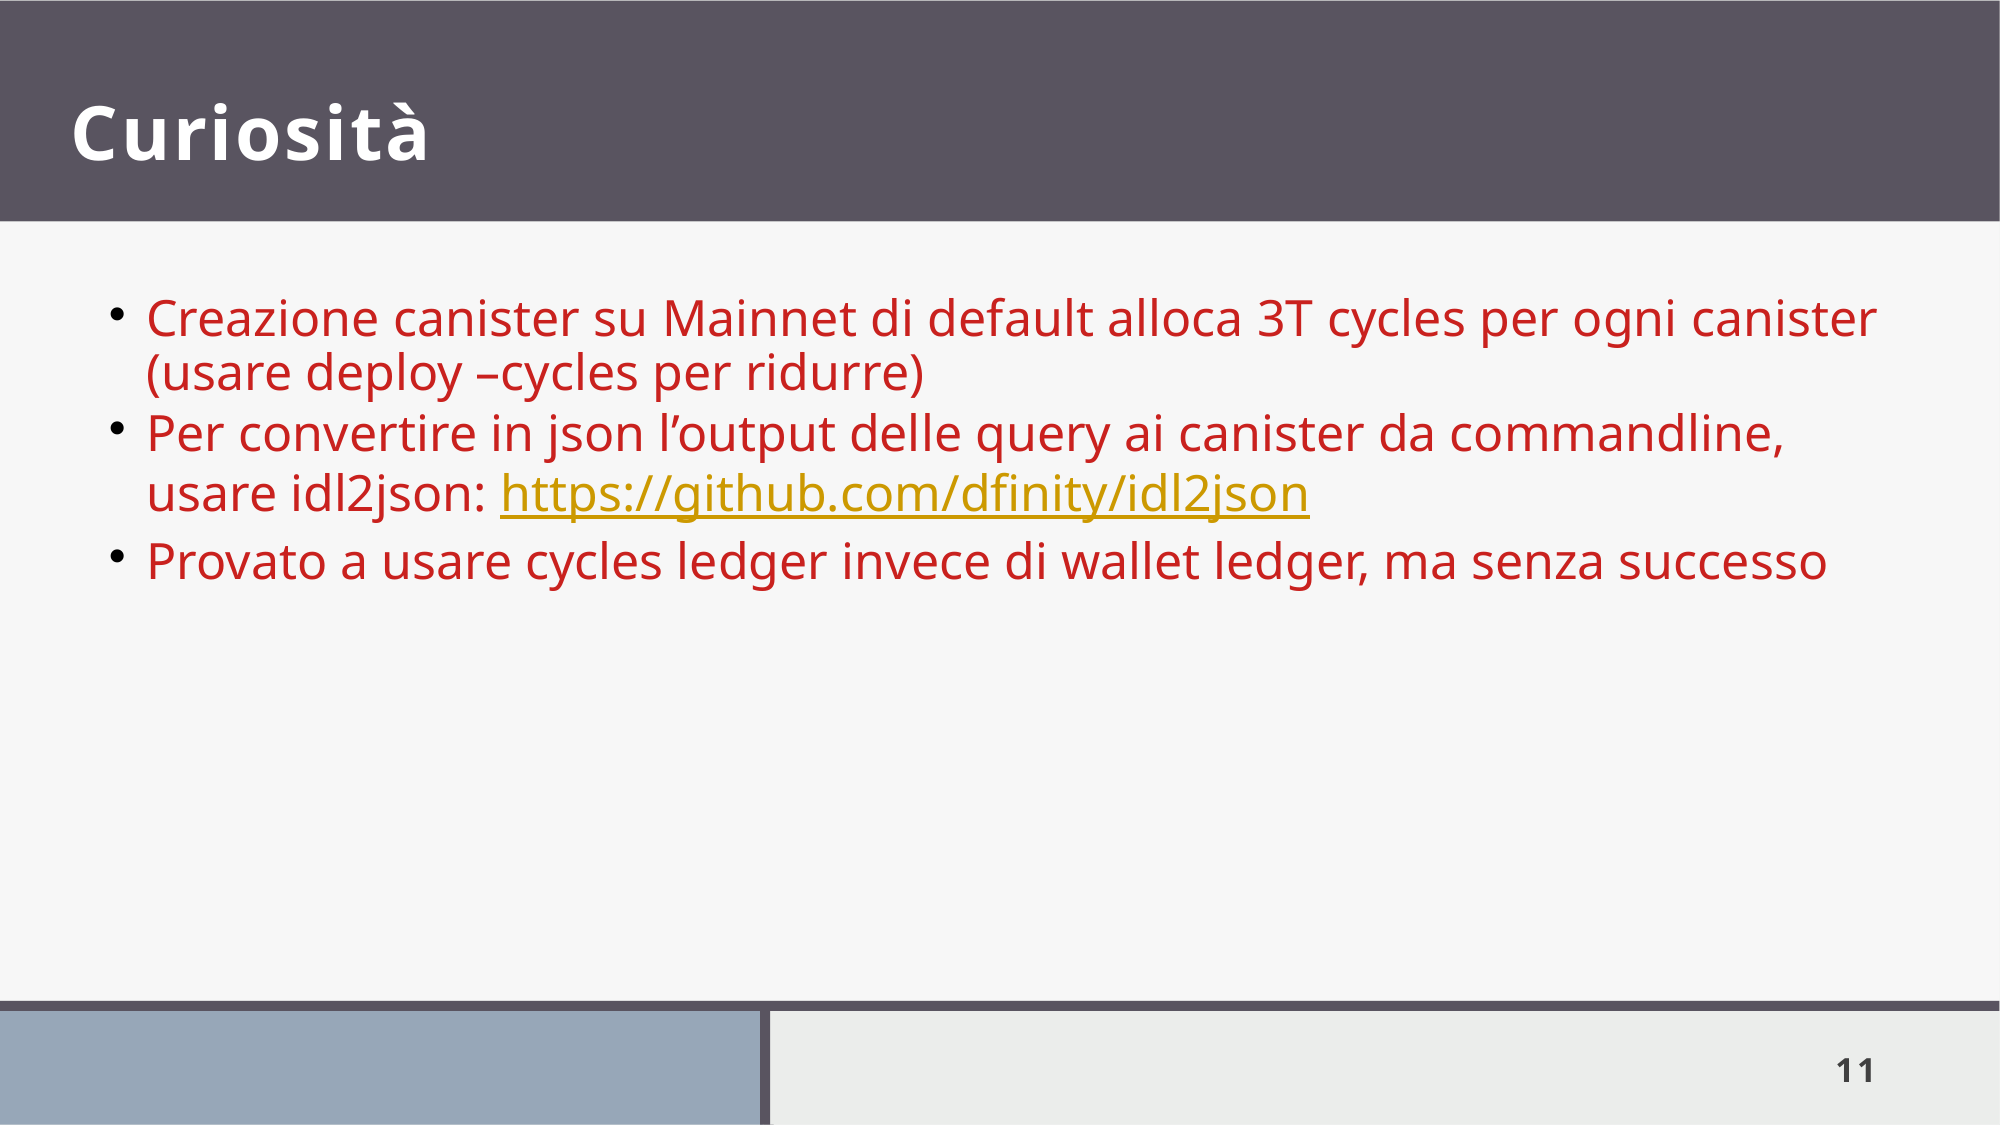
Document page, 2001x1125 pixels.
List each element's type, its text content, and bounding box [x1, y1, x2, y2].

slide_number 1 [1733, 1035, 1895, 1110]
title Curiosità [52, 29, 1956, 183]
text_box Creazione canister su Mainnet di default alloca 3T cycles per ogni canister (usare deploy –cycles per ridurre) Per convertire in json l’output delle query ai canister da commandline, usare idl2json: https://github.com/dfinity/idl2json Provato a usare cycles ledger invece di wallet ledger, ma senza successo [86, 236, 1895, 724]
